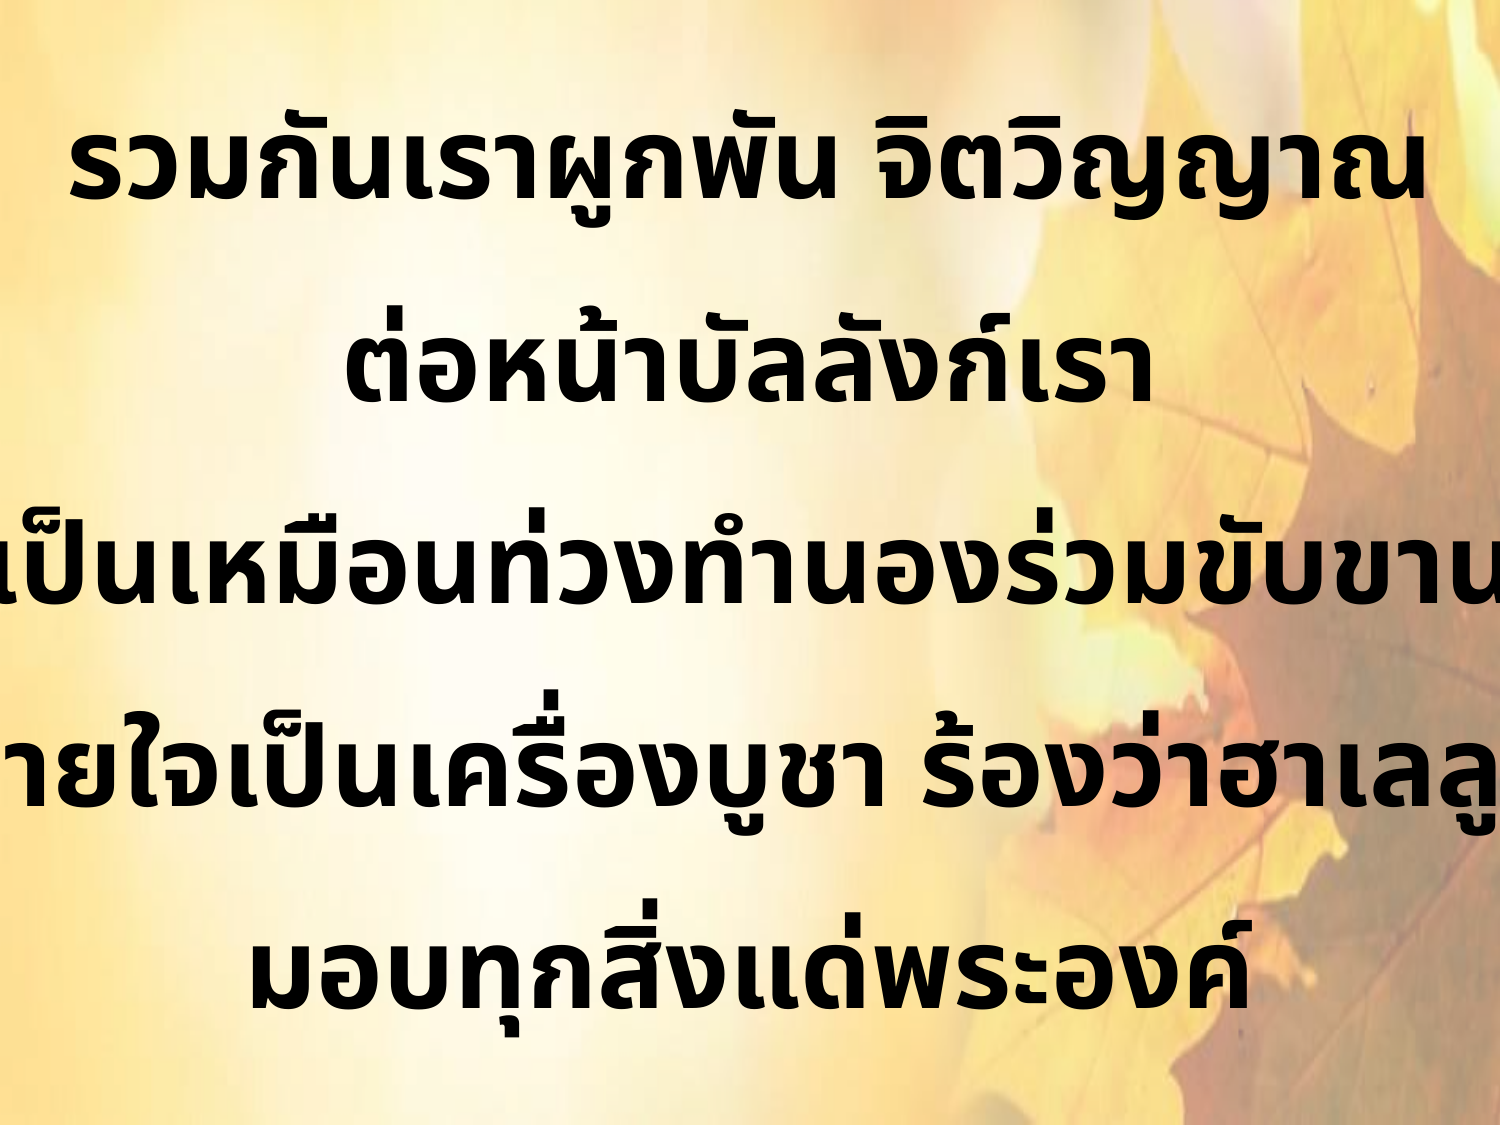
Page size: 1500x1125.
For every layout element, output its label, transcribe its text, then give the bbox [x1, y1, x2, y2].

text_box รวมกันเราผูกพัน จิตวิญญาณ ต่อหน้าบัลลังก์เรา เป็นเหมือนท่วงทำนองร่วมขับขาน ถวายใจเป็นเครื่องบูชา ร้องว่าฮาเลลูยา มอบทุกสิ่งแด่พระองค์ [0, 11, 1500, 1039]
